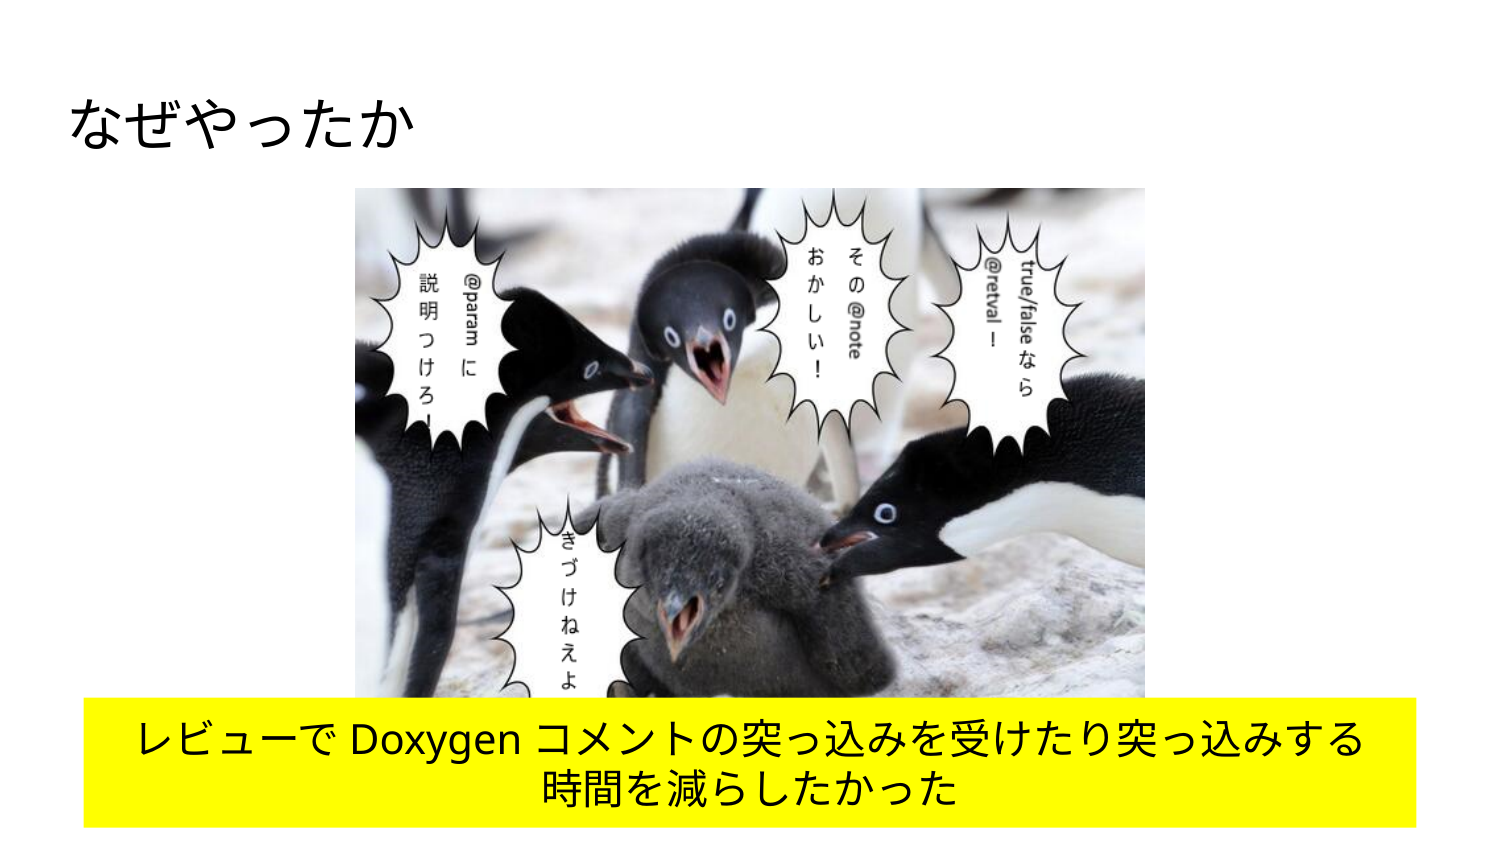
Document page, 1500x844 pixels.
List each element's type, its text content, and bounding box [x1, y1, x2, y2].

picture [355, 188, 1145, 809]
title なぜやったか [51, 72, 1449, 167]
text_box レビューでDoxygenコメントの突っ込みを受けたり突っ込みする 時間を減らしたかった [83, 697, 1417, 828]
